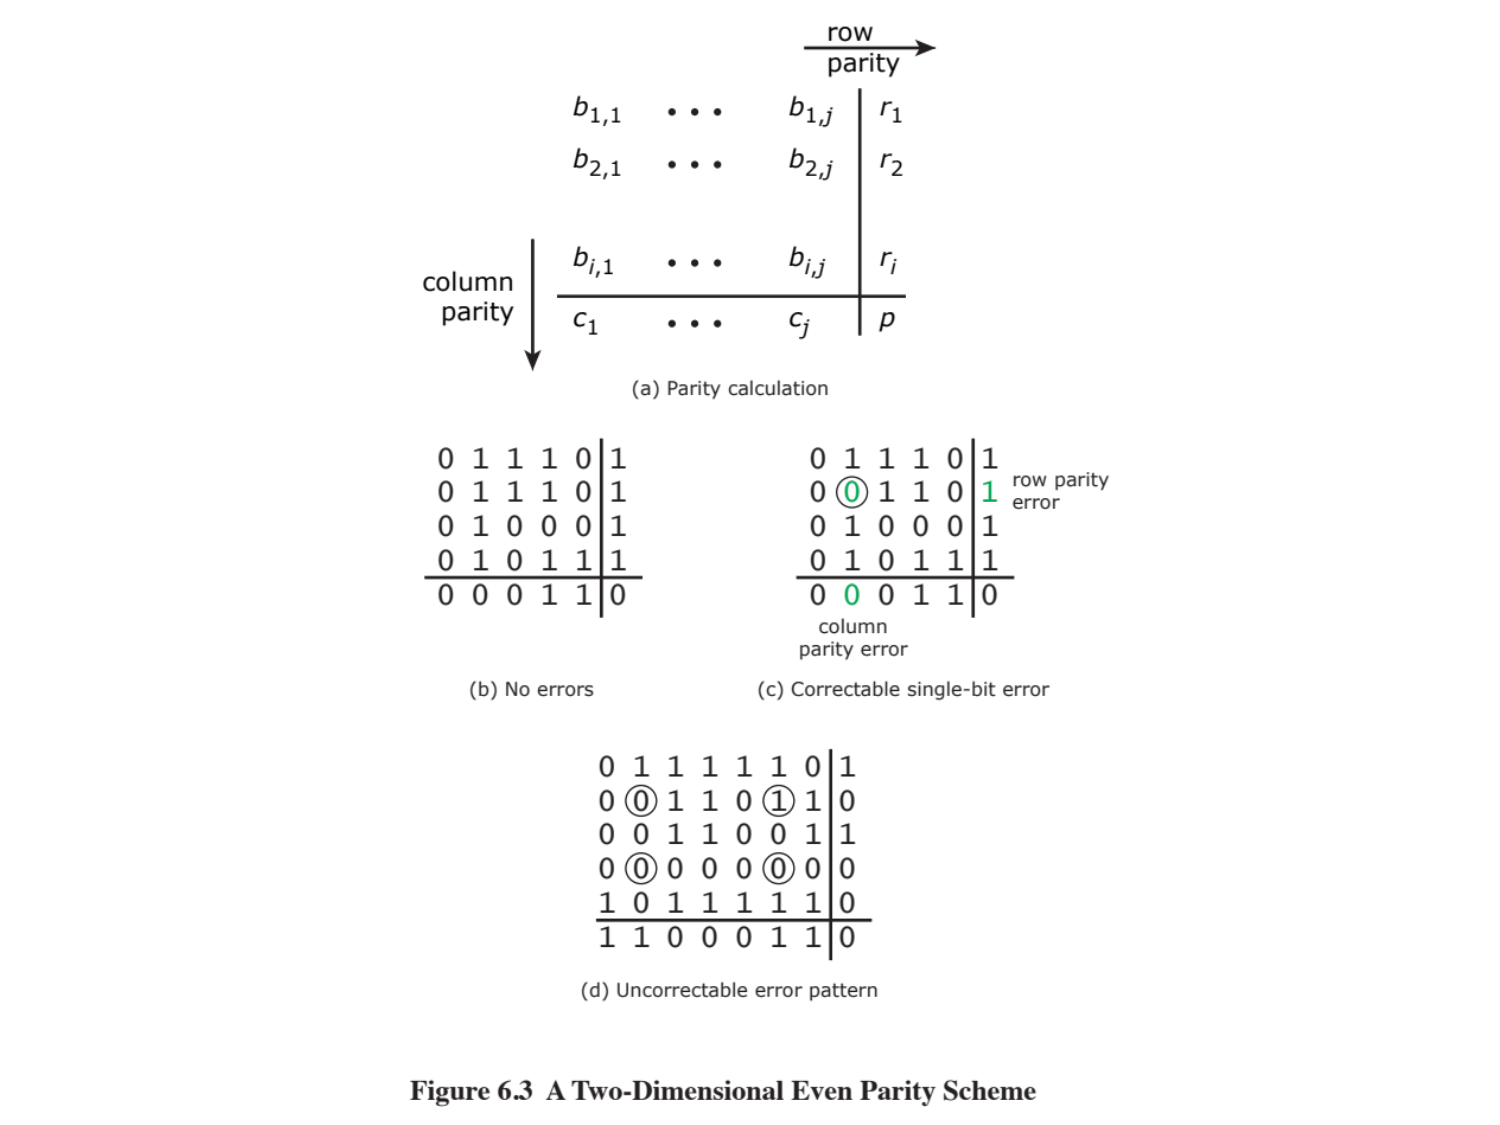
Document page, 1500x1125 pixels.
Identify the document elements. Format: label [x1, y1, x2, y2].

picture [312, 0, 1175, 1125]
